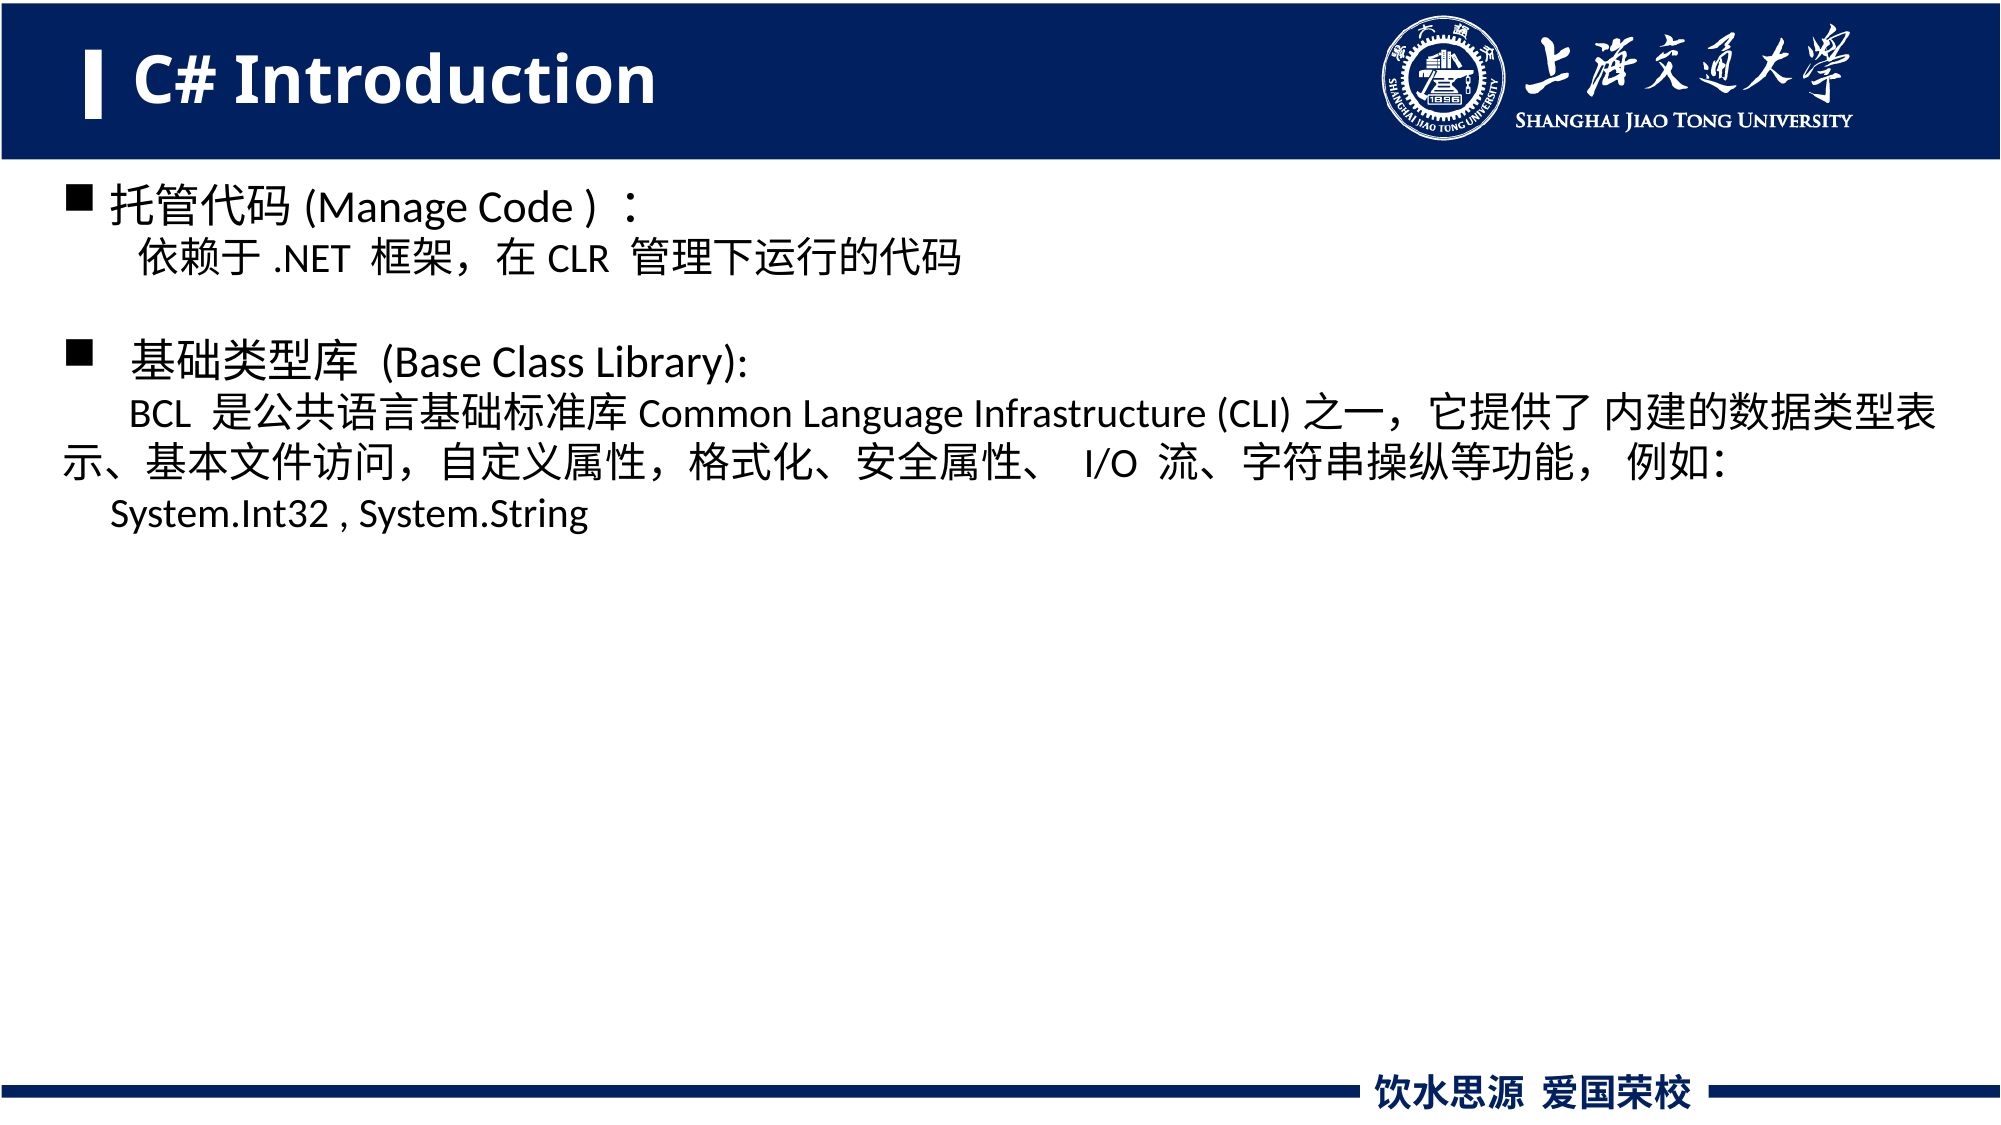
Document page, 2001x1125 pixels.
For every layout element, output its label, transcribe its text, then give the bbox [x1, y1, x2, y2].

text_box 托管代码(Manage Code ) ： 依赖于.NET 框架，在CLR 管理下运行的代码 基础类型库 (Base Class Library): BCL 是公共语言基础标准库Common Language Infrastructure (CLI)之一，它提供了 内建的数据类型表示、基本文件访问，自定义属性，格式化、安全属性、 I/O 流、字符串操纵等功能， 例如： System.Int32 , System.String [47, 113, 1958, 644]
text_box 饮水思源 爱国荣校 [1359, 1061, 1733, 1121]
text_box C# Introduction [117, 29, 1003, 113]
text_box [1, 1084, 1361, 1099]
text_box [1, 2, 1339, 160]
text_box [1708, 1084, 2000, 1099]
picture [1339, 0, 1893, 157]
text_box [84, 49, 103, 120]
text_box [1893, 2, 2000, 160]
